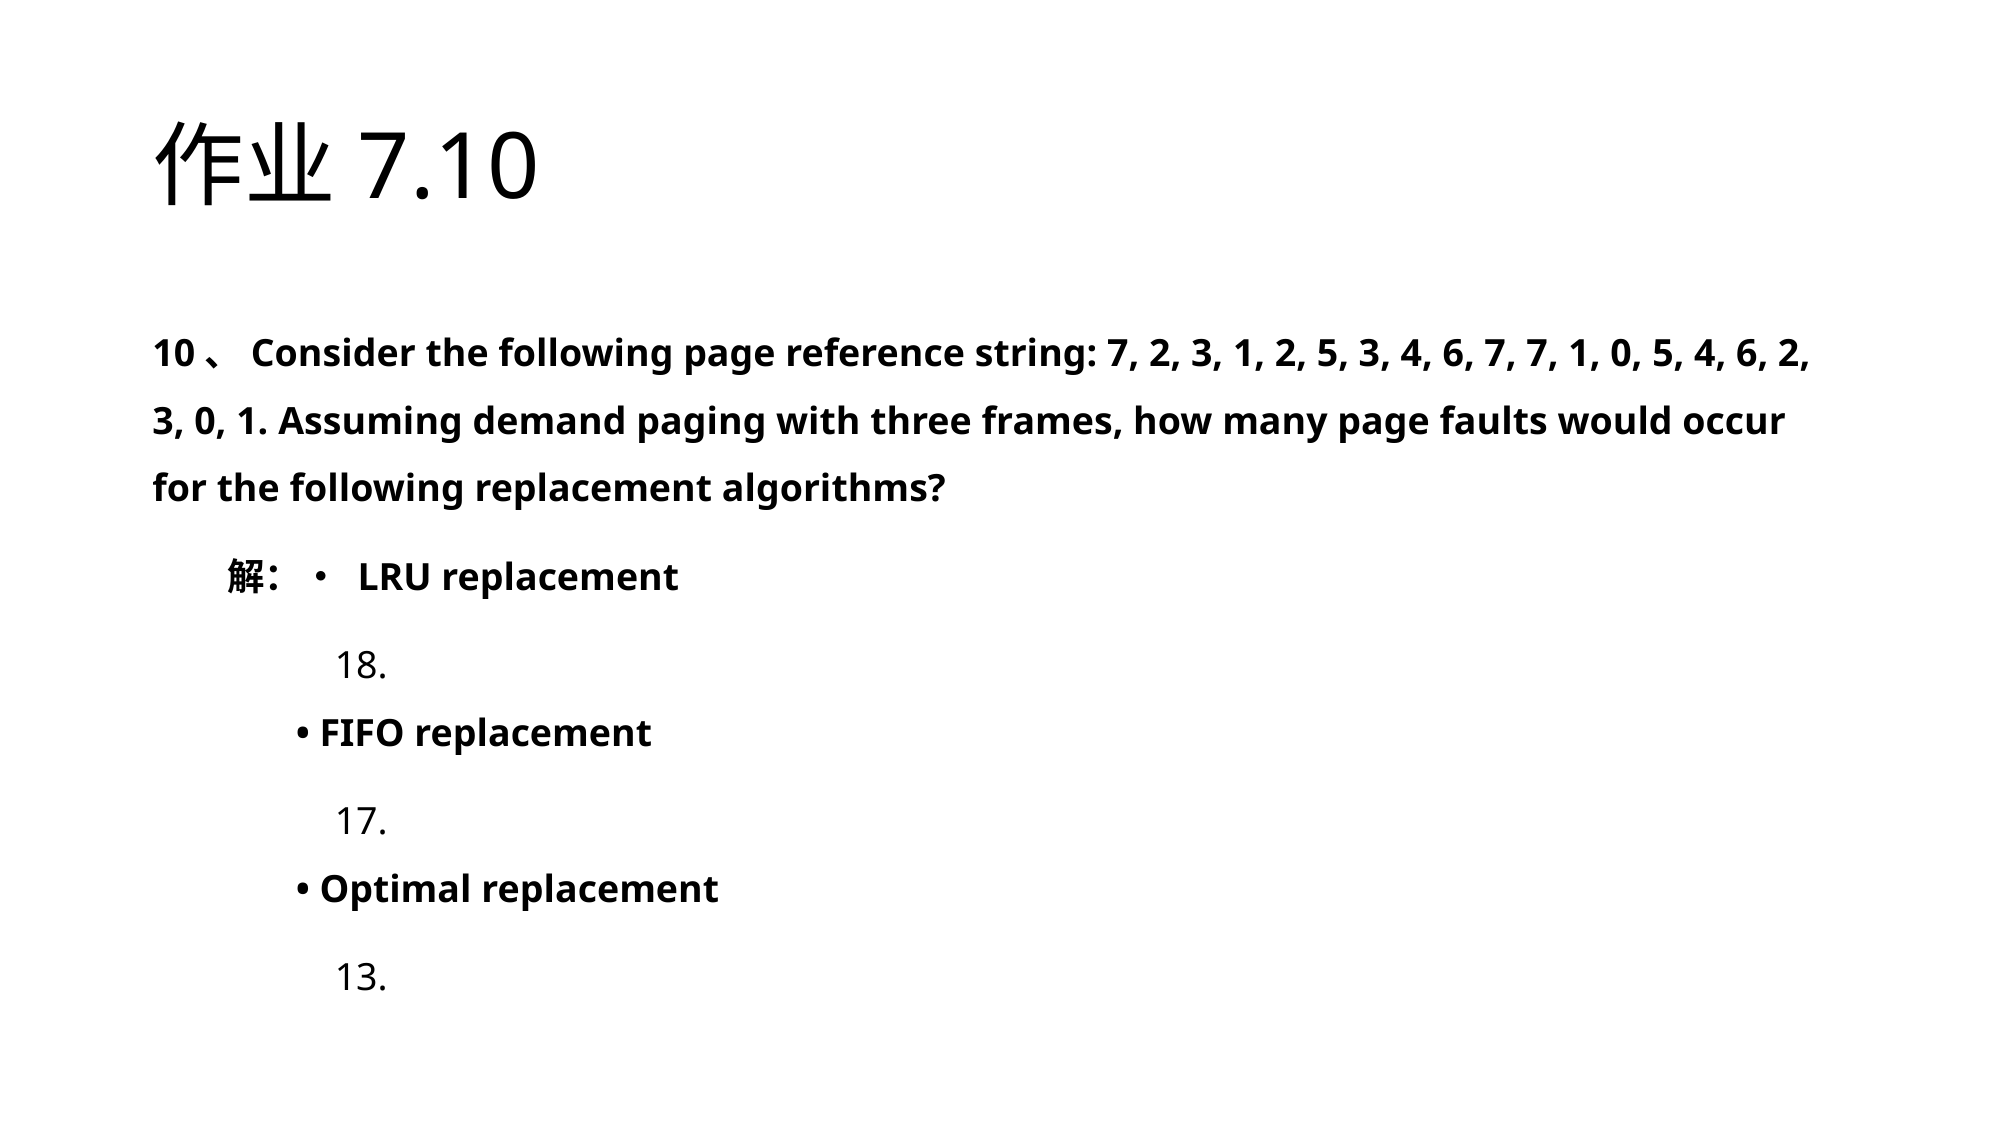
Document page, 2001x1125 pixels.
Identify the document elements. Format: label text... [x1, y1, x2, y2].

list 10、Consider the following page reference string: 7, 2, 3, 1, 2, 5, 3, 4, 6, 7, 7, 1, 0, 5, 4, 6, 2, 3, 0, 1. Assuming demand paging with three frames, how many page faults would occur for the following replacement algorithms? 解：• LRU replacement 18. • FIFO replacement 17. • Optimal replacement 13. [137, 299, 1863, 1014]
title 作业7.10 [137, 59, 1863, 278]
